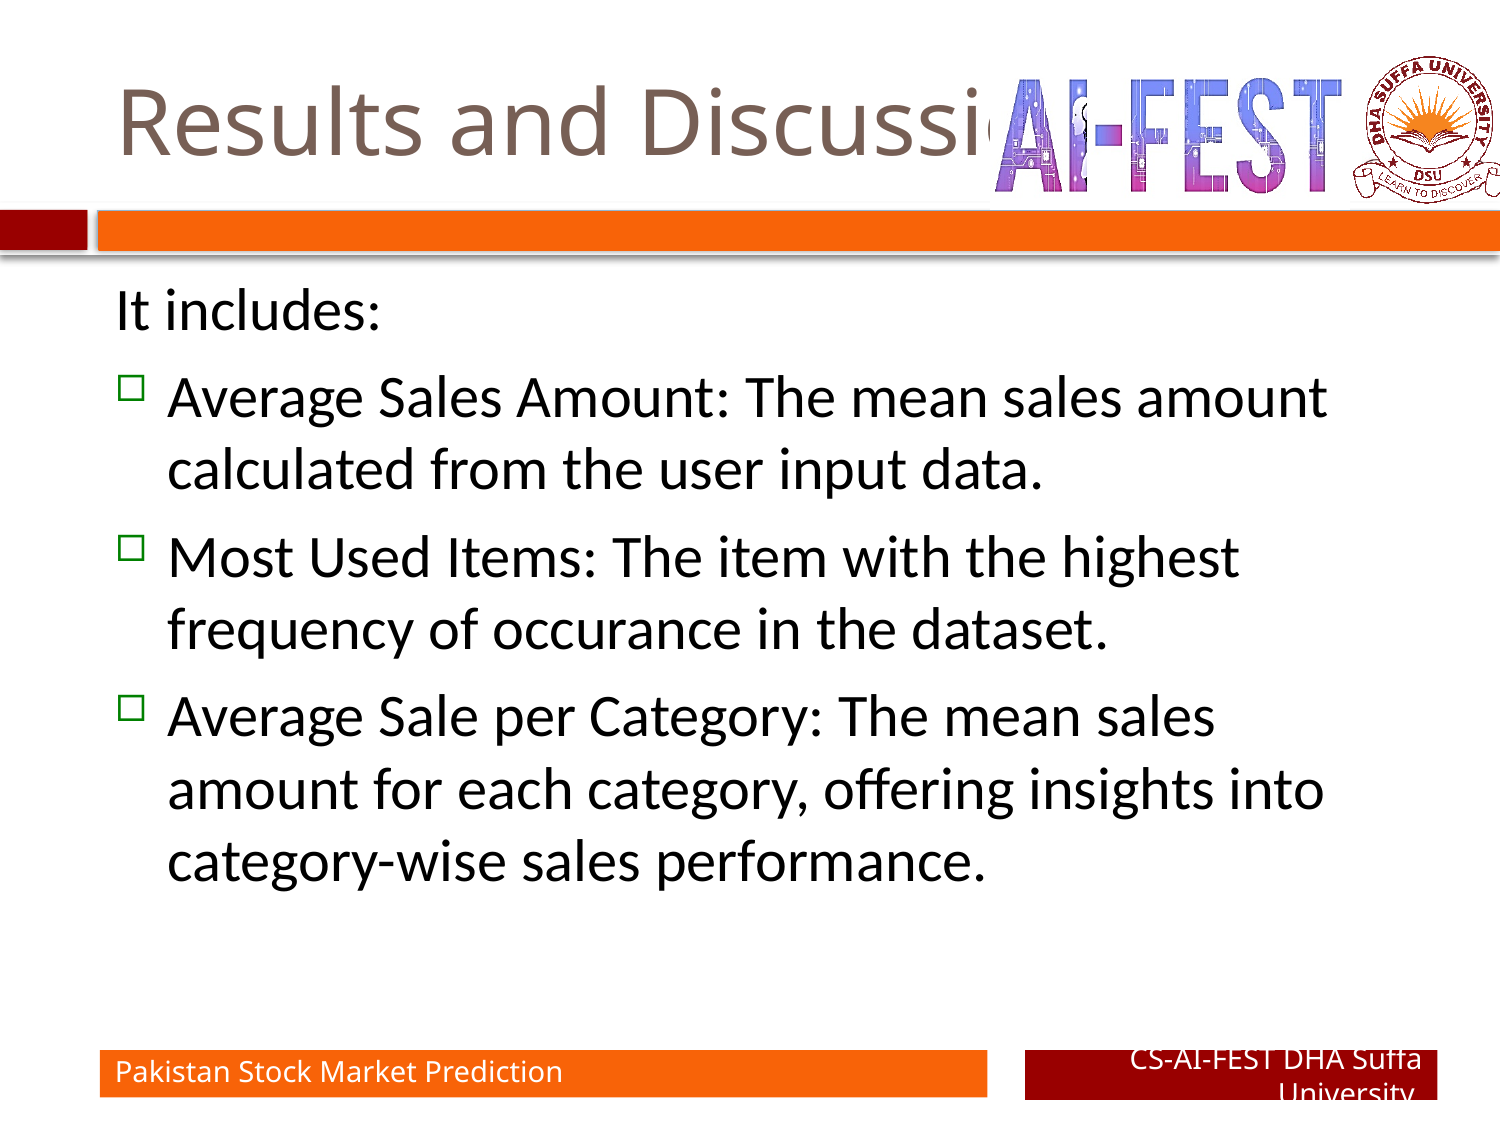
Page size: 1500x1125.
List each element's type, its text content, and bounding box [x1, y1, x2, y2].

slide_number CS-AI-FEST DHA Suffa University [1025, 1050, 1438, 1100]
picture [989, 50, 1500, 211]
slide_number [0, 209, 88, 250]
footer Pakistan Stock Market Prediction [99, 1050, 988, 1098]
title Results and Discussions [100, 37, 1350, 200]
list It includes: Average Sales Amount: The mean sales amount calculated from the user input data. Most Used Items: The item with the highest frequency of occurance in the dataset. Average Sale per Category: The mean sales amount for each category, offering insights into category-wise sales performance. [100, 262, 1438, 1000]
